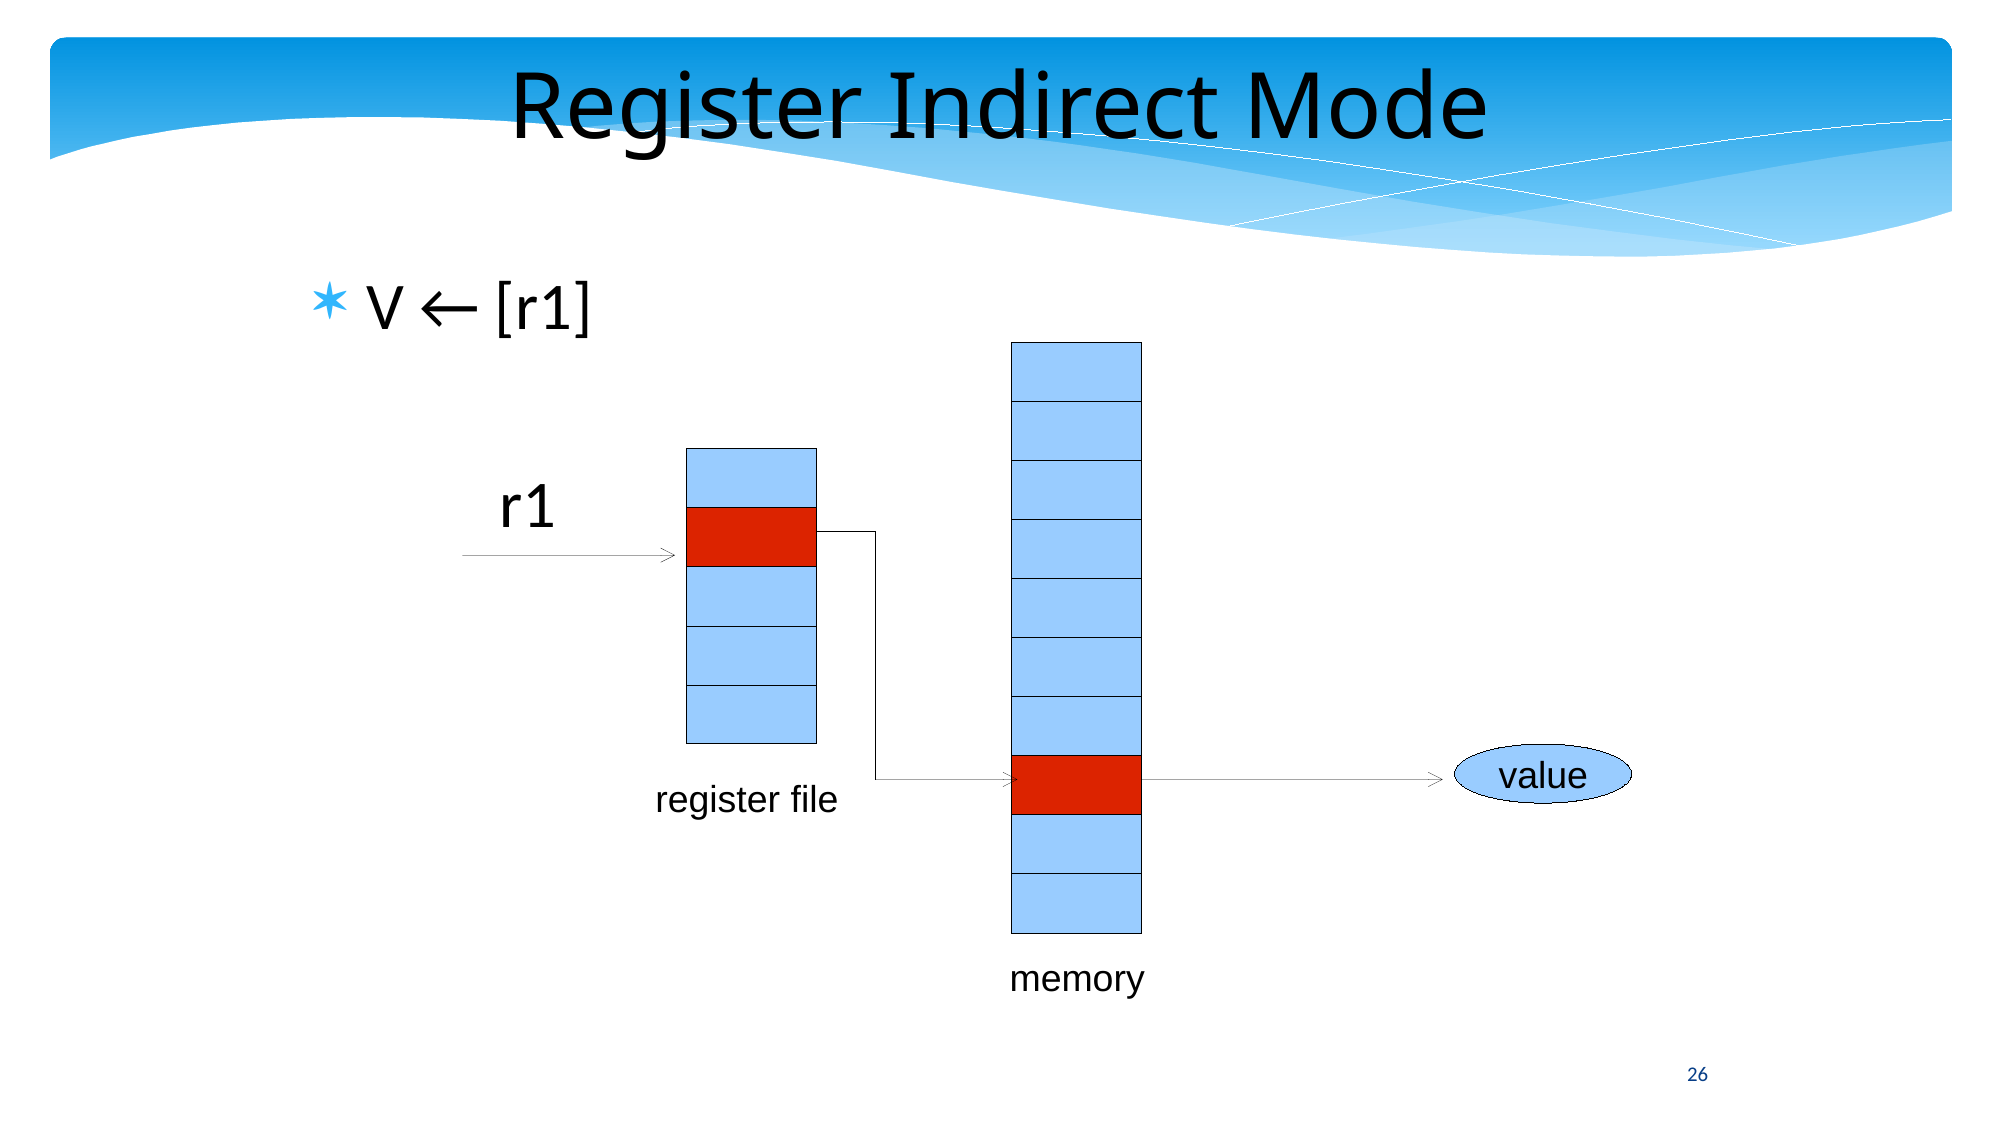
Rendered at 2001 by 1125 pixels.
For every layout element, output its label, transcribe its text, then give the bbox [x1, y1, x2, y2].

text_box [1011, 342, 1142, 401]
text_box [1011, 461, 1142, 519]
text_box [686, 685, 817, 744]
text_box [1011, 814, 1142, 873]
text_box [1011, 696, 1142, 756]
text_box register file [640, 767, 854, 828]
text_box [1011, 756, 1142, 814]
text_box memory [994, 947, 1160, 1007]
slide_number 26 [1651, 1042, 1744, 1103]
text_box [1011, 578, 1142, 637]
title Register Indirect Mode [287, 24, 1713, 179]
text_box [686, 566, 817, 626]
text_box r1 [481, 460, 640, 543]
text_box [686, 626, 817, 685]
text_box [1011, 401, 1142, 461]
list V ← [r1] [295, 262, 1513, 378]
text_box [1011, 637, 1142, 696]
text_box value [1454, 744, 1632, 804]
text_box [1141, 772, 1443, 787]
text_box [686, 448, 817, 507]
text_box [1011, 519, 1142, 578]
text_box [1011, 873, 1142, 934]
text_box [686, 507, 817, 566]
text_box [875, 772, 1018, 787]
